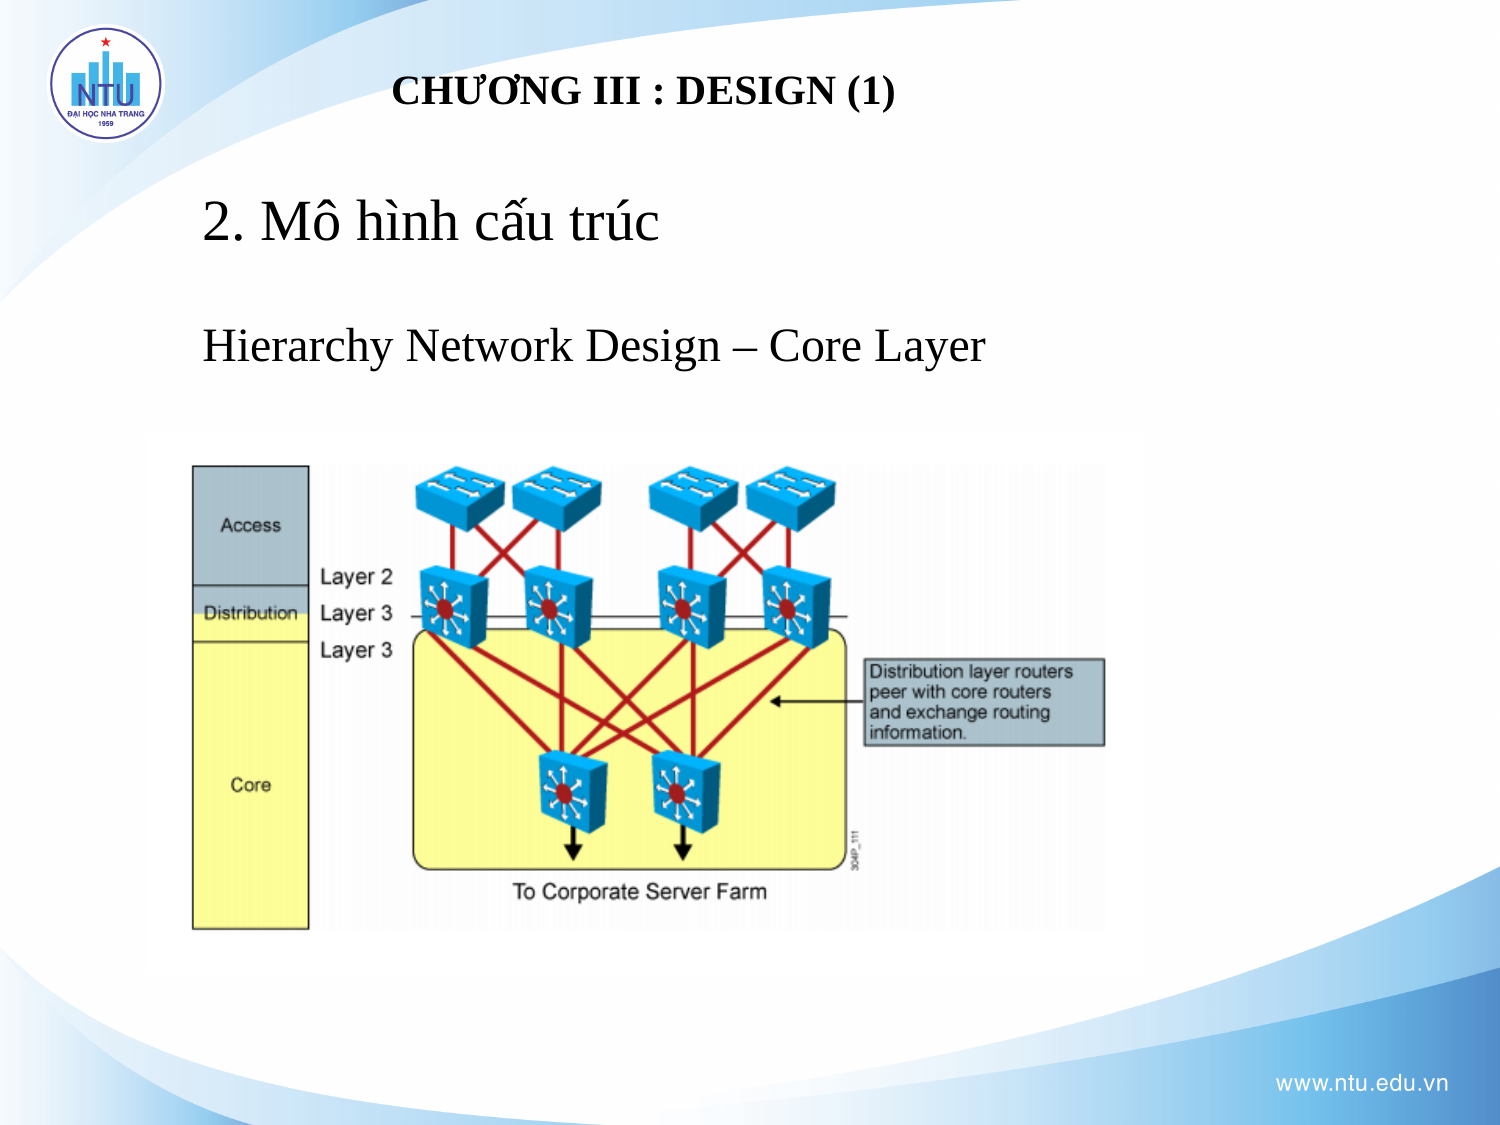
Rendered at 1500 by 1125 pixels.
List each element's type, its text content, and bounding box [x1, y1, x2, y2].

text_box Hierarchy Network Design – Core Layer [187, 330, 1208, 379]
picture [0, 0, 1500, 1125]
text_box CHƯƠNG III : DESIGN (1) [187, 37, 1100, 138]
text_box 2. Mô hình cấu trúc [187, 174, 1306, 330]
